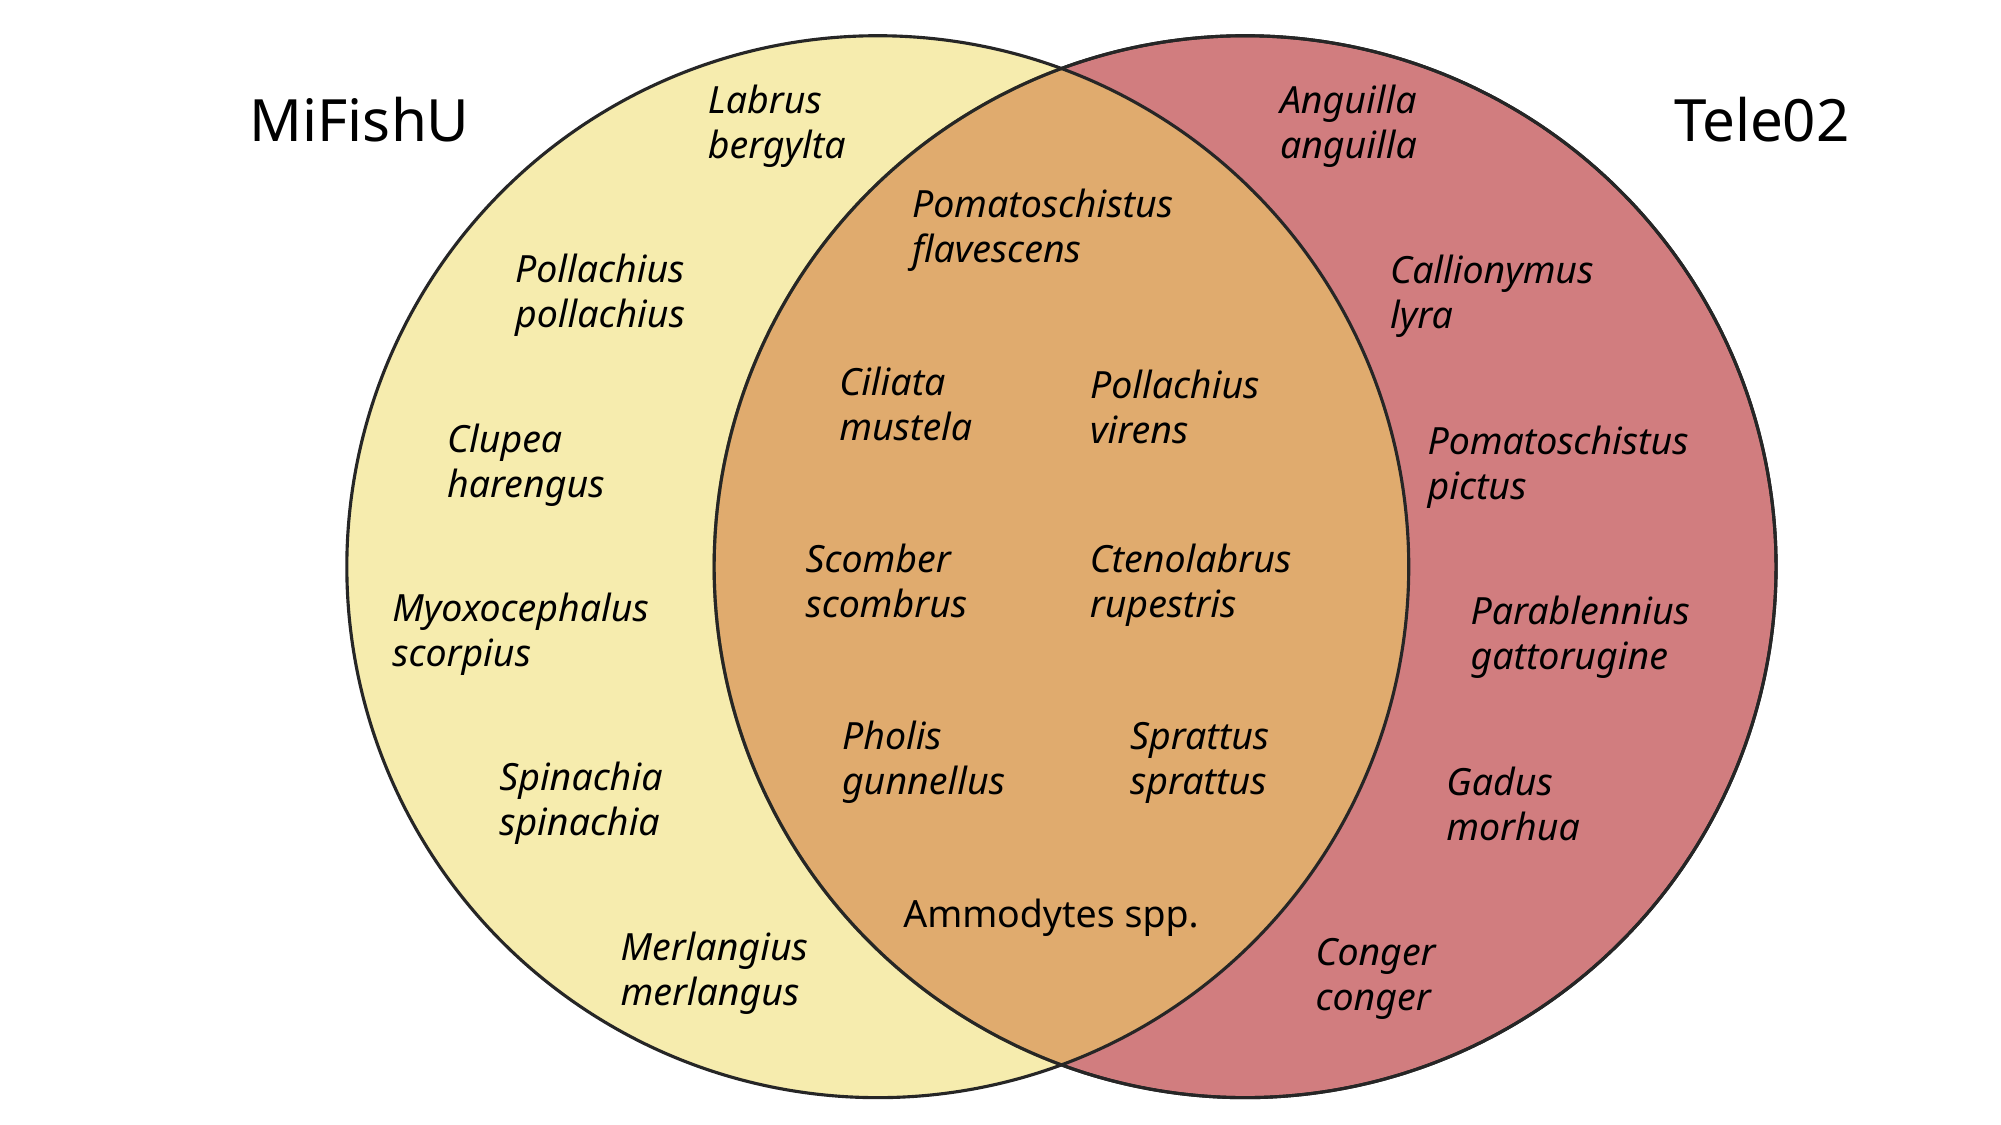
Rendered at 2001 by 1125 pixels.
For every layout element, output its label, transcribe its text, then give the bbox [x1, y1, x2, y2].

text_box Tele02 [1659, 76, 1898, 161]
text_box Clupea harengus [432, 407, 659, 512]
text_box Myoxocephalus scorpius [377, 576, 712, 682]
text_box MiFishU [235, 75, 486, 161]
text_box Merlangius merlangus [605, 915, 864, 1020]
text_box [345, 34, 1061, 1100]
text_box Pollachius pollachius [500, 237, 757, 343]
text_box Labrus bergylta [693, 68, 886, 174]
text_box [712, 34, 1778, 1100]
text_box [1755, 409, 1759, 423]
text_box Spinachia spinachia [484, 745, 712, 851]
